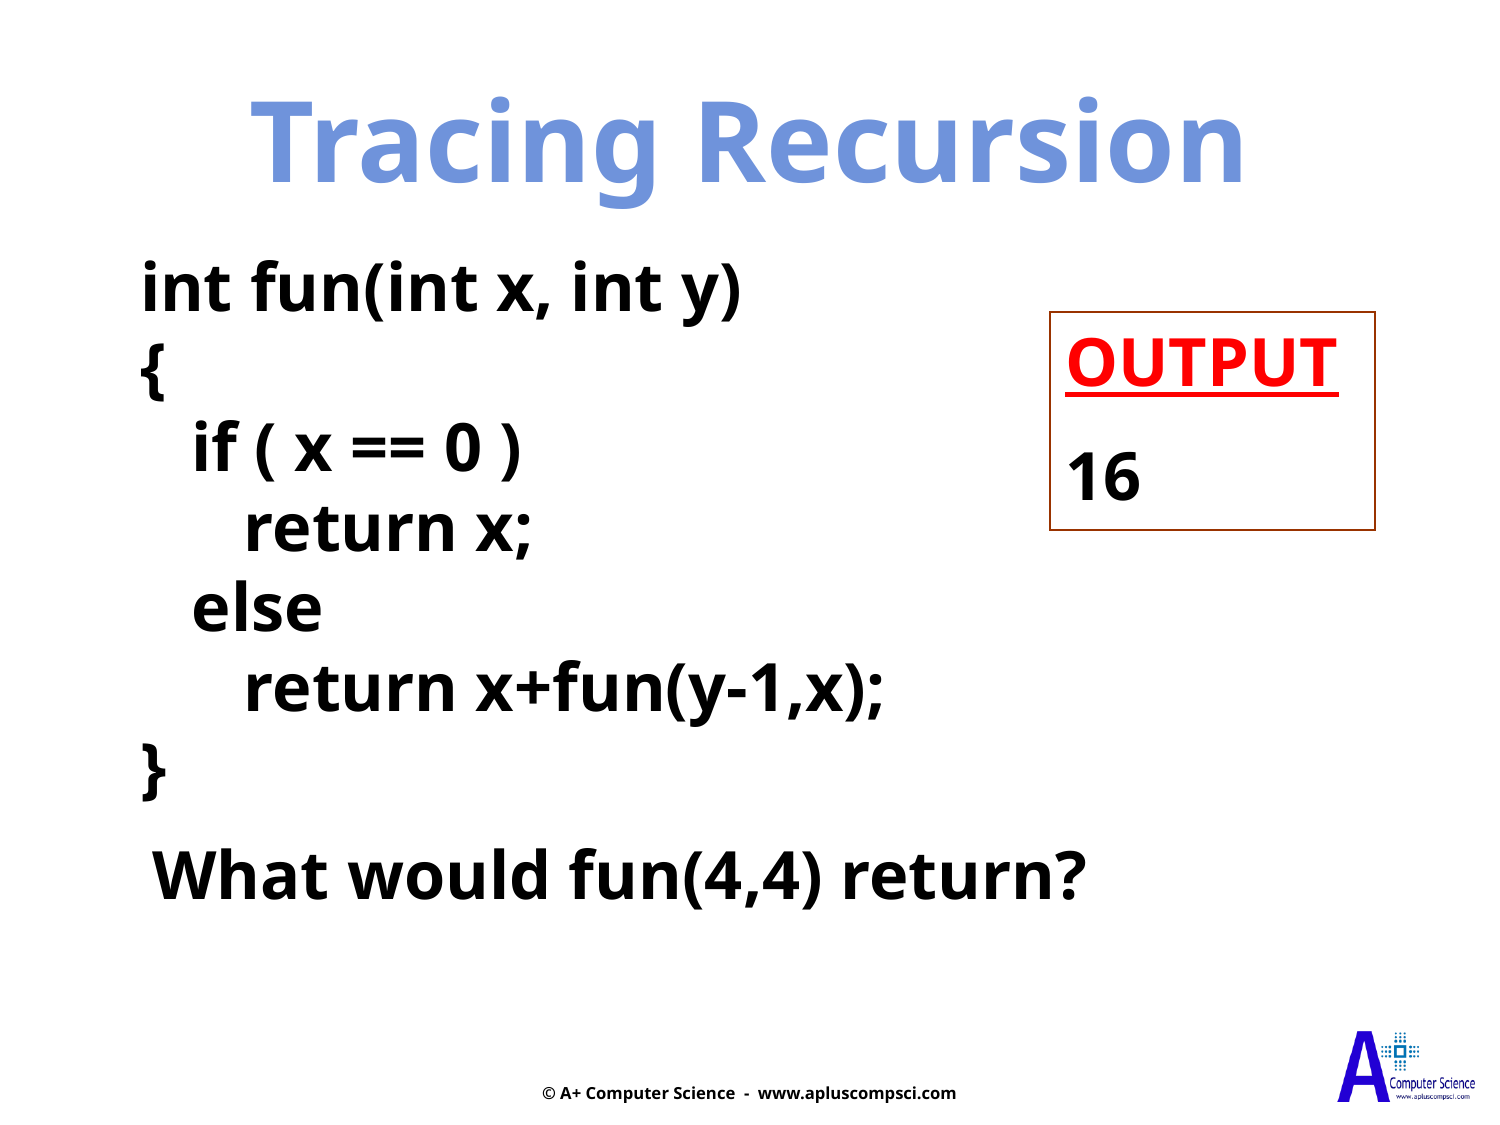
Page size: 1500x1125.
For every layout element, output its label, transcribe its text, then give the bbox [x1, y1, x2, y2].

picture [1337, 1031, 1475, 1102]
footer © A+ Computer Science - www.apluscompsci.com [512, 1025, 988, 1100]
text_box int fun(int x, int y) { if ( x == 0 ) return x; else return x+fun(y-1,x); } [125, 237, 964, 813]
text_box What would fun(4,4) return? [137, 824, 1136, 920]
text_box OUTPUT 16 [1050, 312, 1375, 530]
text_box Tracing Recursion [0, 62, 1500, 214]
